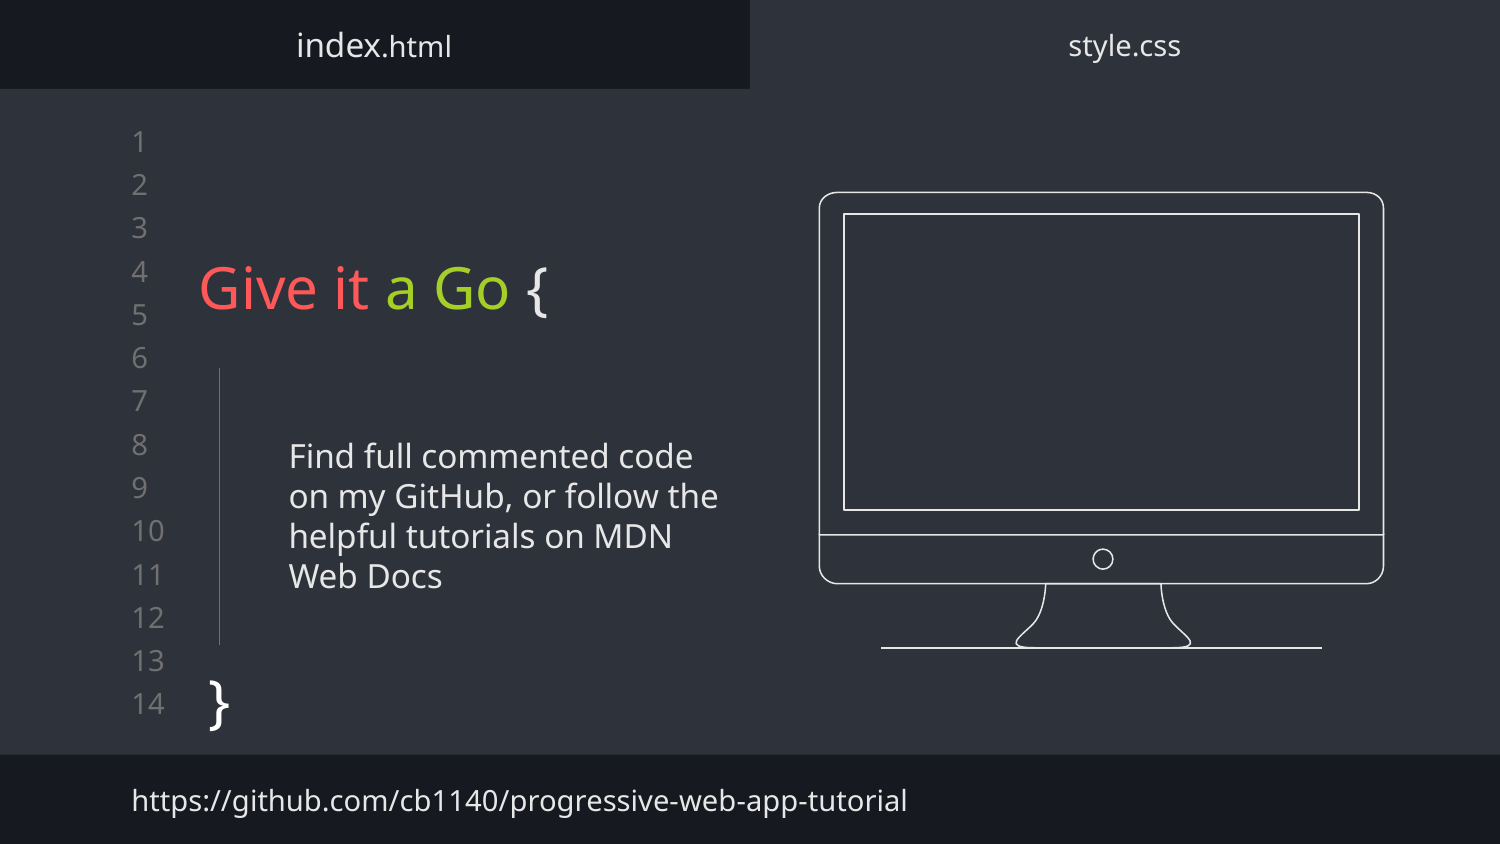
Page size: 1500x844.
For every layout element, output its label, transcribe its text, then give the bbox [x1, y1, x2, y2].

title Give it a Go { [184, 194, 659, 379]
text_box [819, 192, 1384, 649]
subtitle https://github.com/cb1140/progressive-web-app-tutorial [116, 770, 1384, 829]
subtitle Find full commented code on my GitHub, or follow the helpful tutorials on MDN Web Docs [273, 386, 748, 644]
subtitle index.html [0, 15, 749, 74]
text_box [177, 368, 262, 750]
subtitle style.css [750, 15, 1500, 74]
